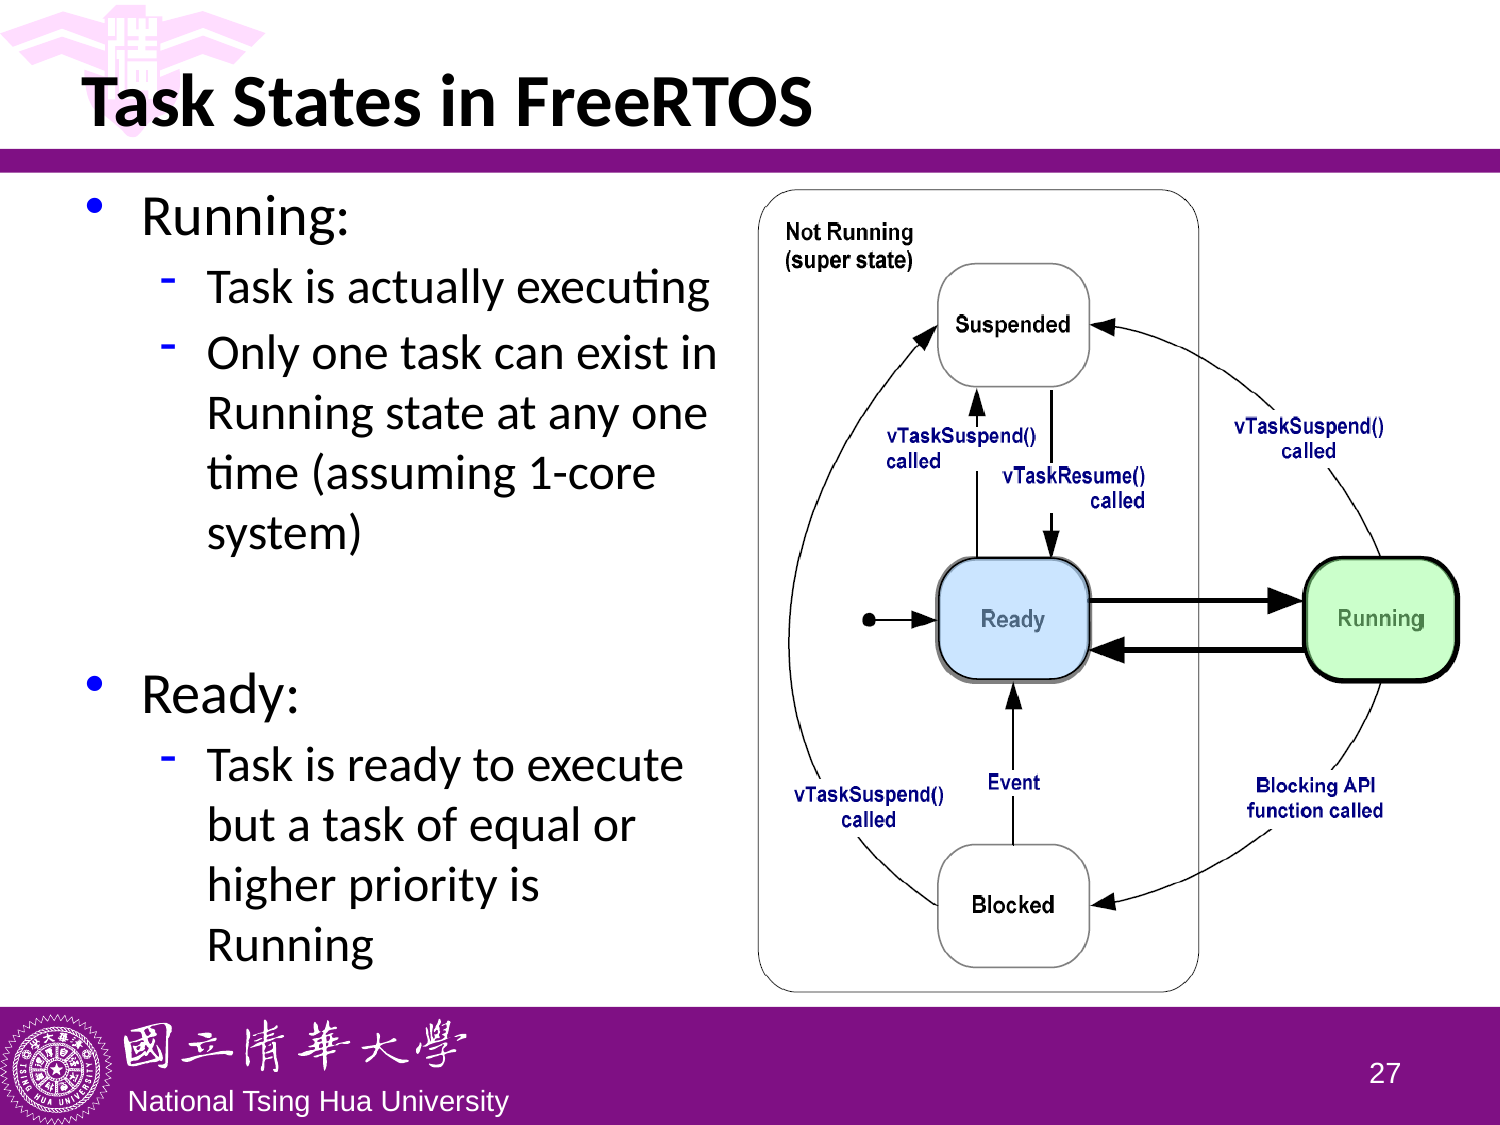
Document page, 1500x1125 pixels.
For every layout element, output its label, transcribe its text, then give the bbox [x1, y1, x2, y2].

slide_number 26 [1104, 1021, 1417, 1097]
picture [749, 183, 1471, 999]
list Running: Task is actually executing Only one task can exist in Running state at any one time (assuming 1-core system) Ready: Task is ready to execute but a task of equal or higher priority is Running [69, 169, 1436, 1000]
title Task States in FreeRTOS [66, 37, 1436, 149]
